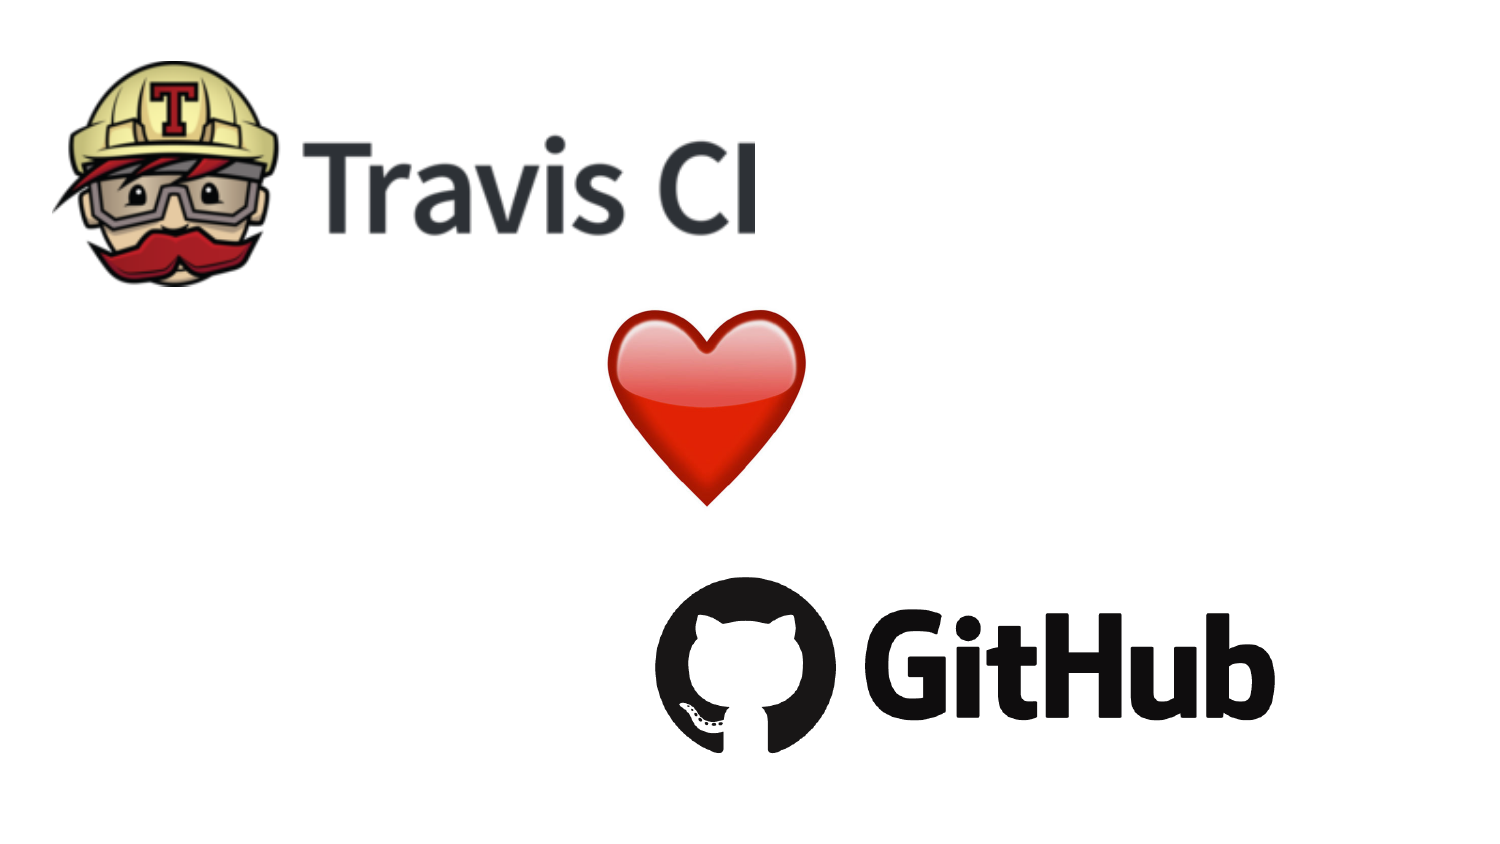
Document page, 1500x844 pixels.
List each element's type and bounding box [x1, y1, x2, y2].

picture [52, 61, 1375, 818]
